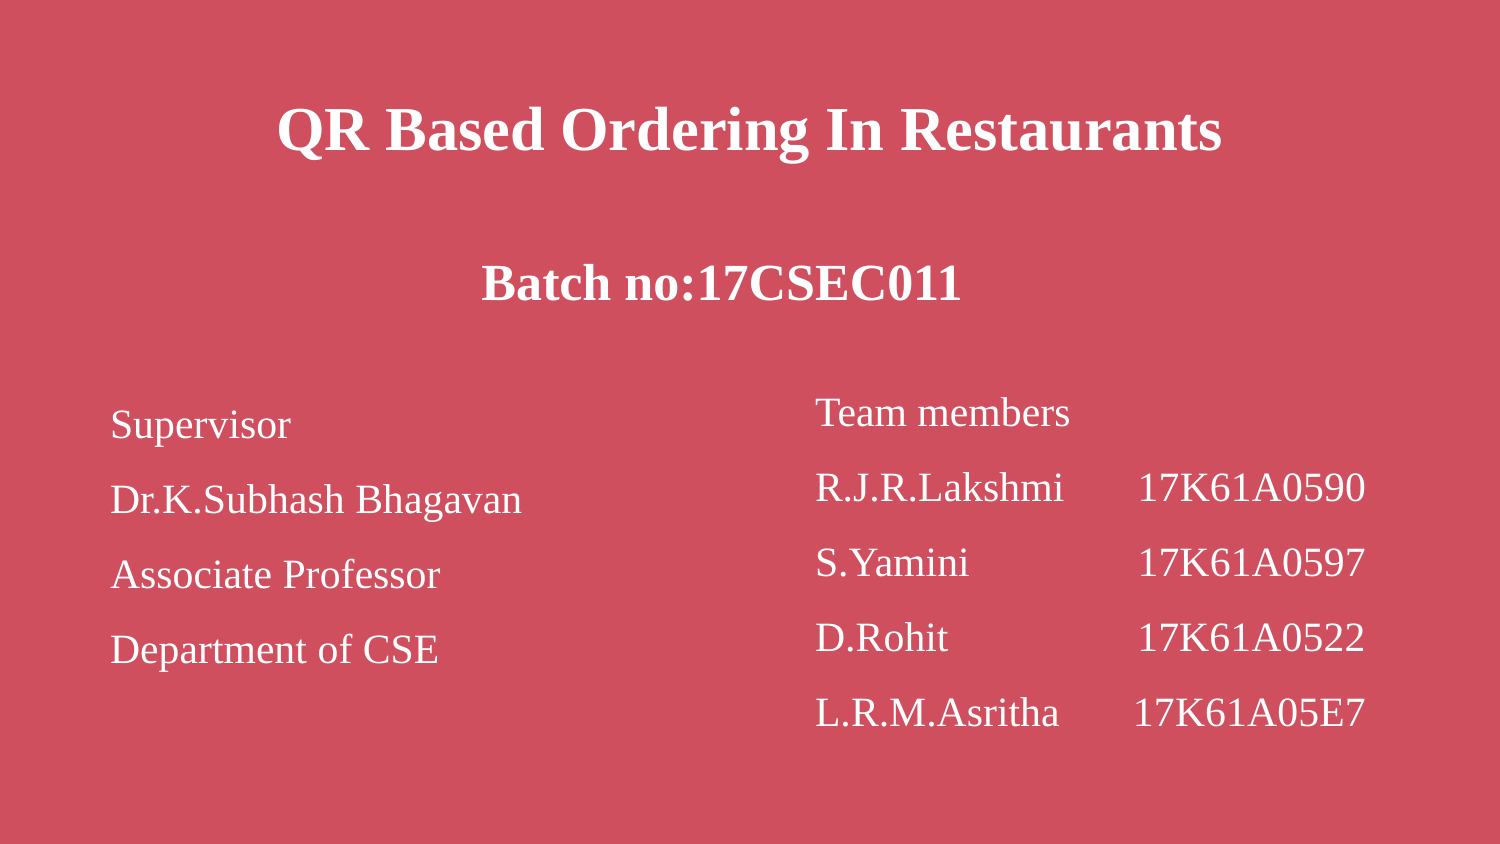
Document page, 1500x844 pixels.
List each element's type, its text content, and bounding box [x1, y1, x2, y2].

list Supervisor Dr.K.Subhash Bhagavan Associate Professor Department of CSE [94, 381, 695, 761]
title QR Based Ordering In Restaurants Batch no:17CSEC011 [120, 72, 1381, 167]
list Team members R.J.R.Lakshmi 17K61A0590 S.Yamini 17K61A0597 D.Rohit 17K61A0522 L.R.M.Asritha 17K61A05E7 [799, 369, 1400, 798]
